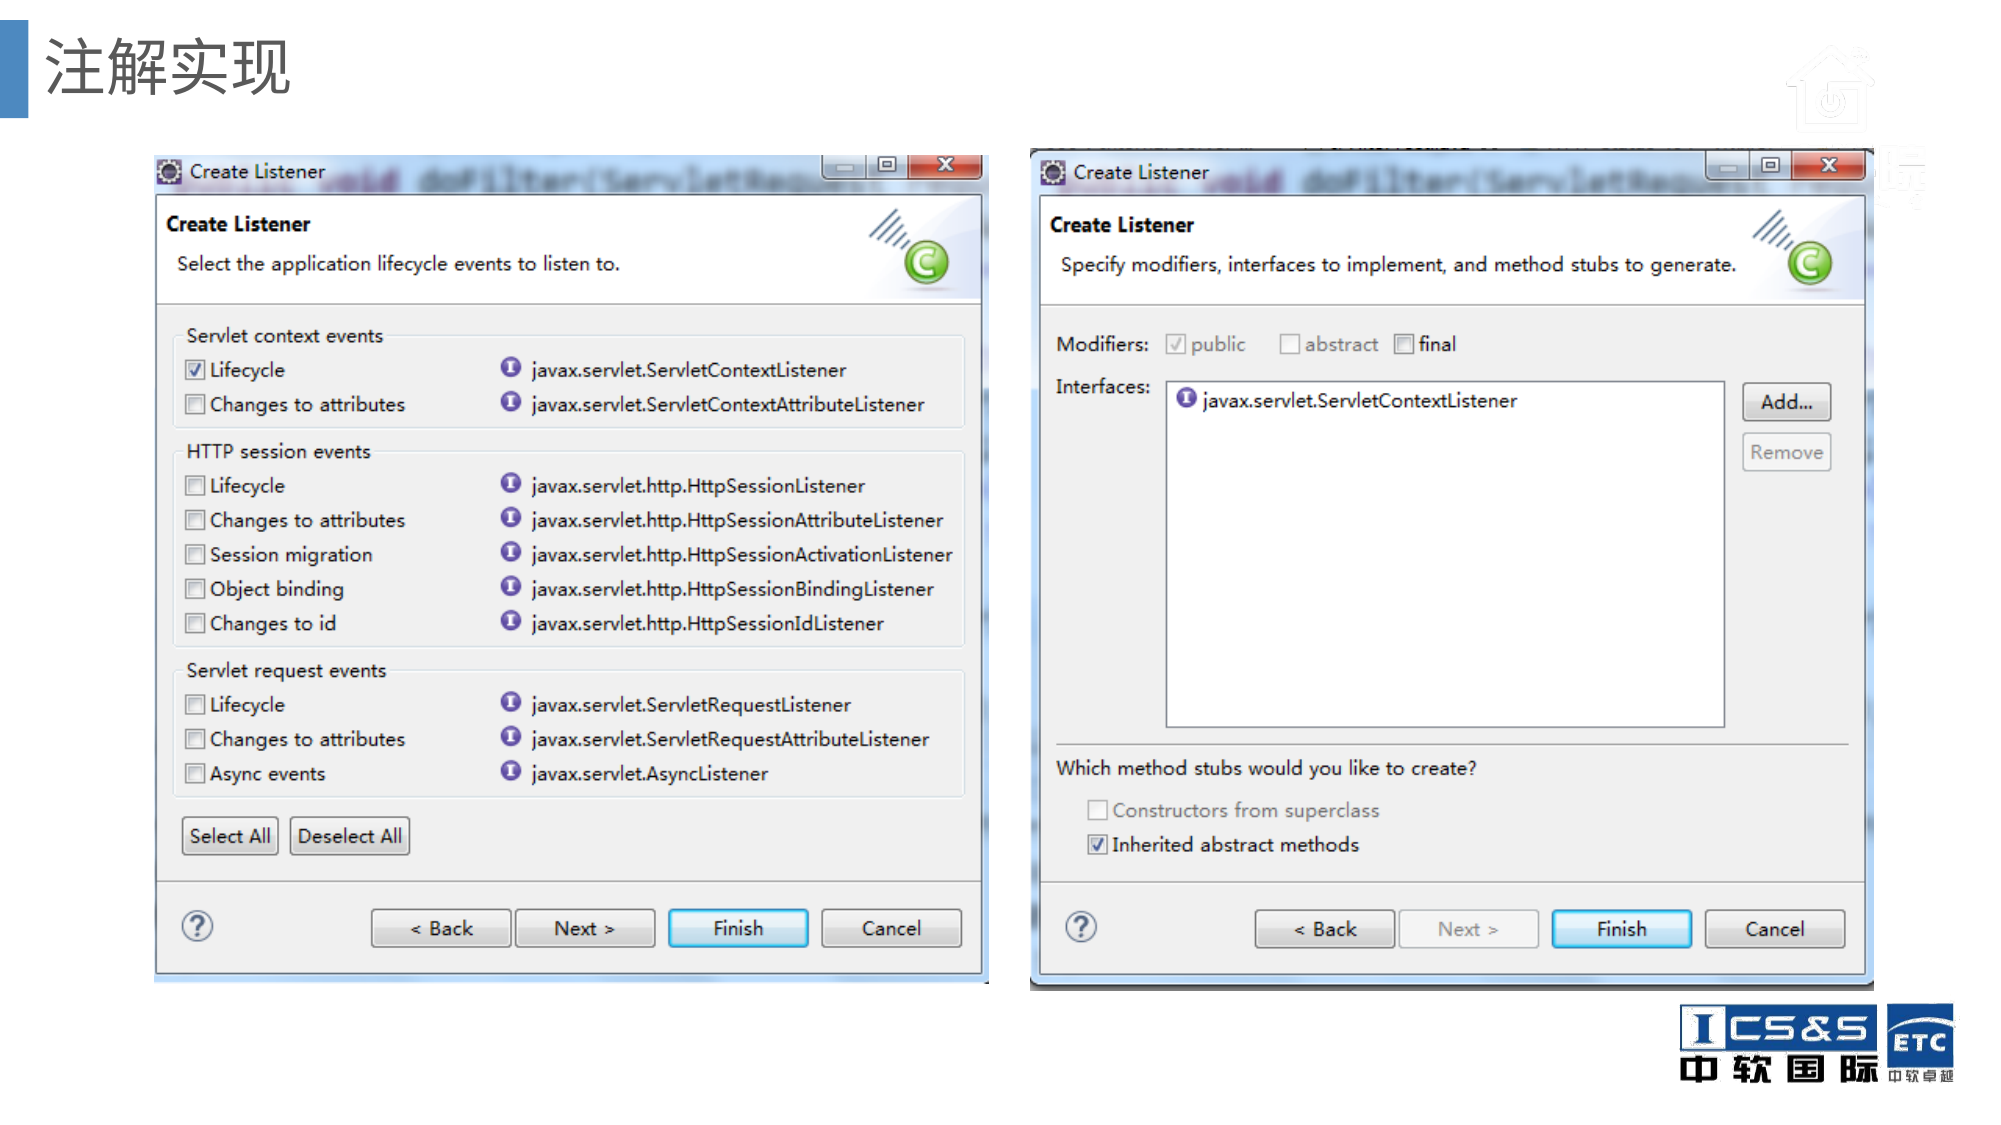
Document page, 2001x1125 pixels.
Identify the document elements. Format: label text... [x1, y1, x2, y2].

picture [1669, 994, 1963, 1093]
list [154, 155, 989, 984]
picture [1030, 26, 1930, 991]
title 注解实现 [28, 0, 1927, 140]
